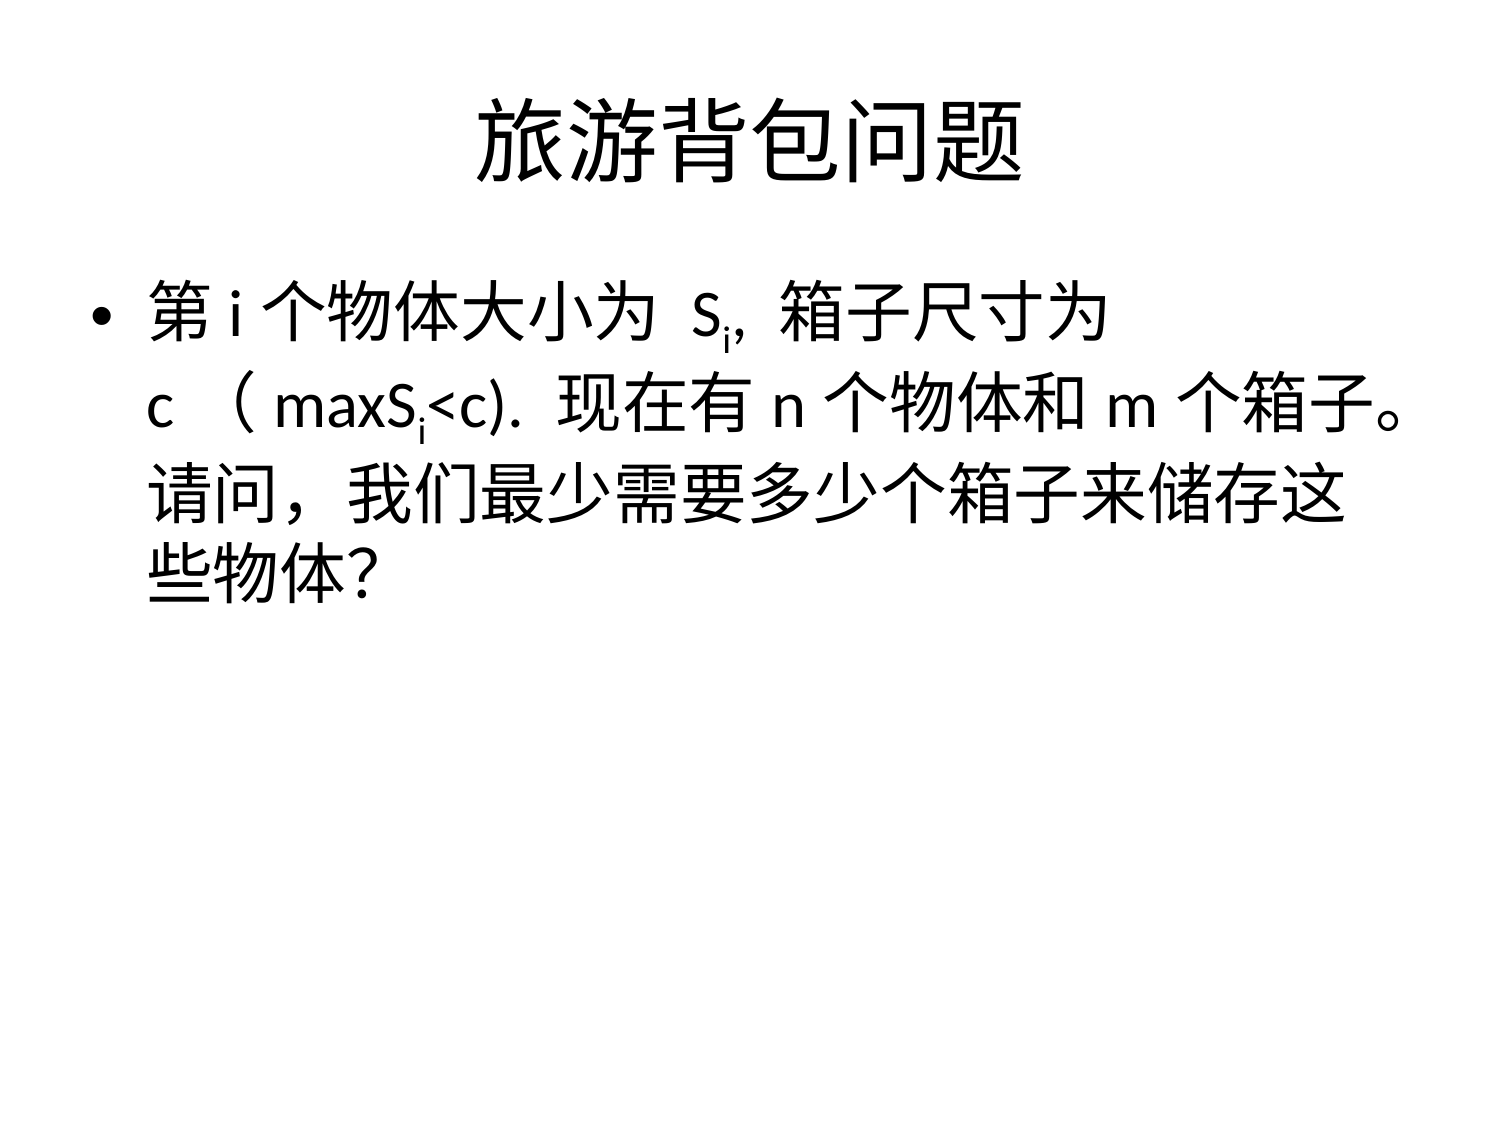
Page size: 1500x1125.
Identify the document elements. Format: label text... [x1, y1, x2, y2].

list 第i个物体大小为 Si, 箱子尺寸为c（maxSi<c). 现在有n个物体和m个箱子。请问，我们最少需要多少个箱子来储存这些物体？ [75, 262, 1425, 1005]
title 旅游背包问题 [75, 45, 1425, 233]
